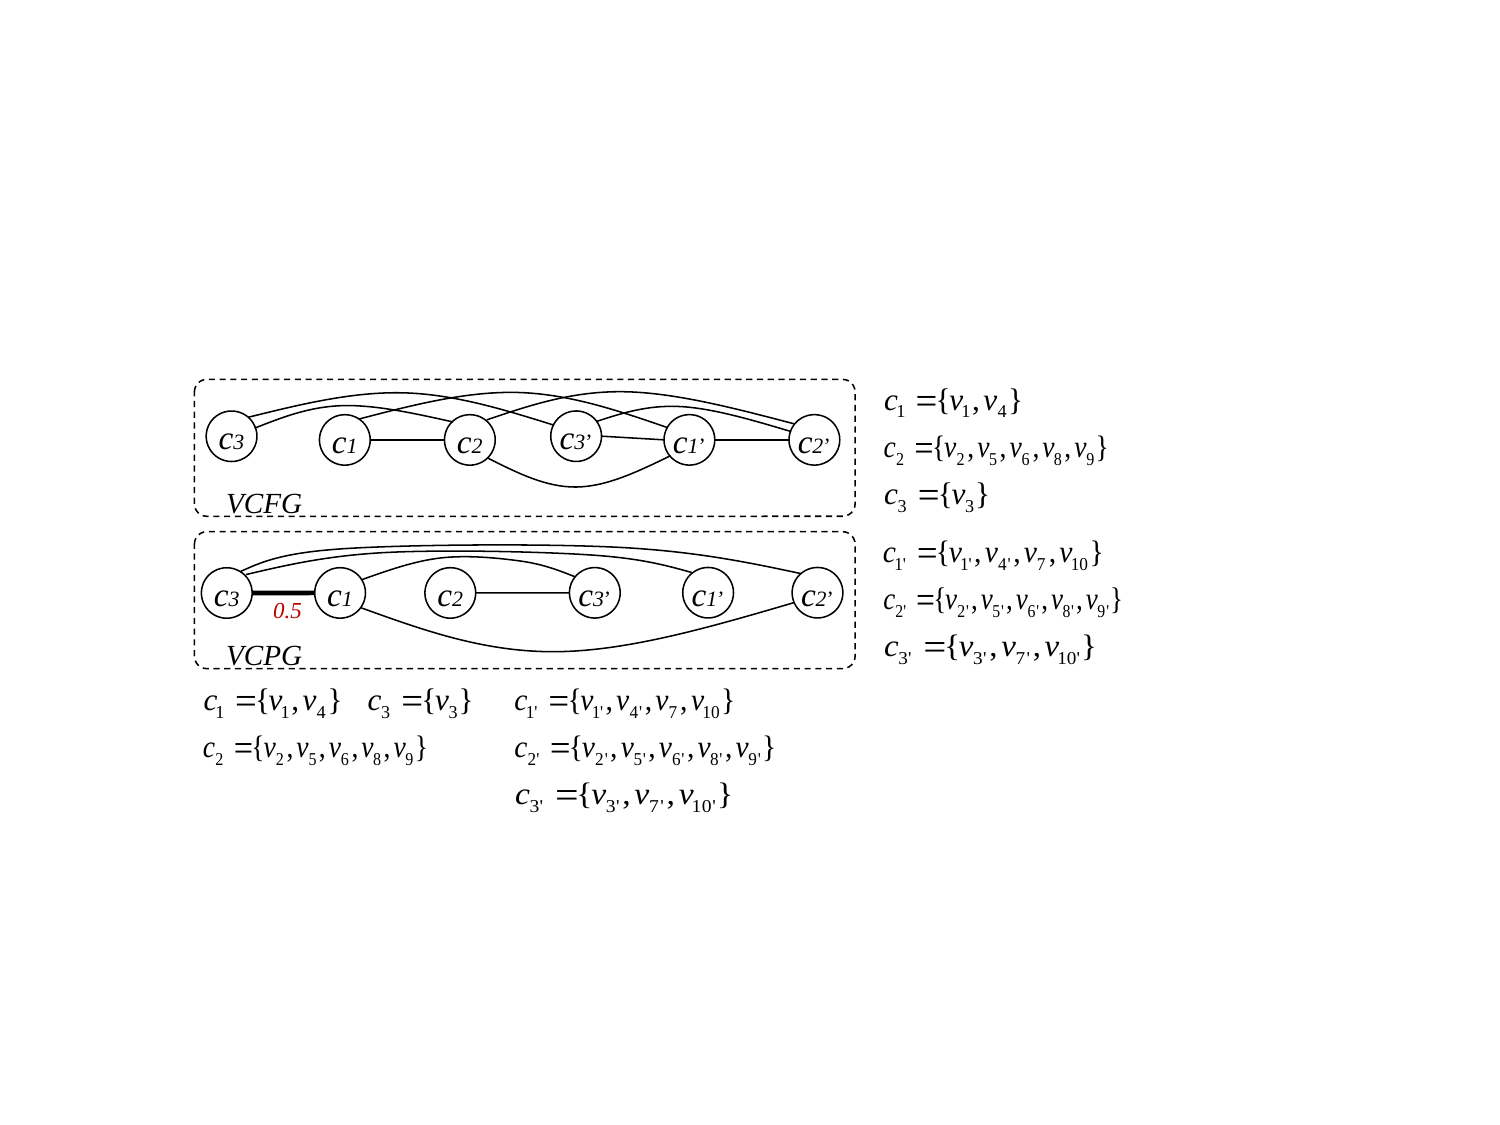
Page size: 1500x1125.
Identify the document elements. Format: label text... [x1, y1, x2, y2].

text_box [194, 379, 856, 517]
text_box c3 [206, 411, 257, 462]
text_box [198, 679, 346, 725]
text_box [601, 435, 665, 441]
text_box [878, 530, 1107, 578]
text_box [510, 773, 738, 821]
text_box VCFG [211, 476, 318, 527]
text_box [453, 392, 668, 428]
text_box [879, 378, 1026, 424]
text_box [566, 391, 796, 425]
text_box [879, 633, 1100, 673]
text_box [879, 426, 1113, 474]
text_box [510, 726, 779, 774]
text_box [198, 726, 432, 774]
text_box [254, 405, 454, 429]
text_box c2’ [789, 414, 840, 466]
text_box c3’ [550, 425, 602, 457]
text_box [510, 679, 738, 725]
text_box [879, 481, 995, 521]
text_box VCPG [211, 629, 318, 678]
text_box c1 [319, 425, 371, 466]
text_box [361, 556, 575, 580]
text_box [879, 578, 1126, 626]
text_box [194, 531, 856, 669]
text_box [240, 544, 802, 574]
text_box c1’ [664, 426, 715, 466]
text_box c2 [444, 423, 496, 466]
text_box [596, 406, 792, 432]
text_box [248, 392, 554, 426]
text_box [362, 679, 479, 727]
text_box [487, 455, 671, 488]
text_box [361, 602, 794, 652]
text_box 0.5 [258, 588, 317, 631]
